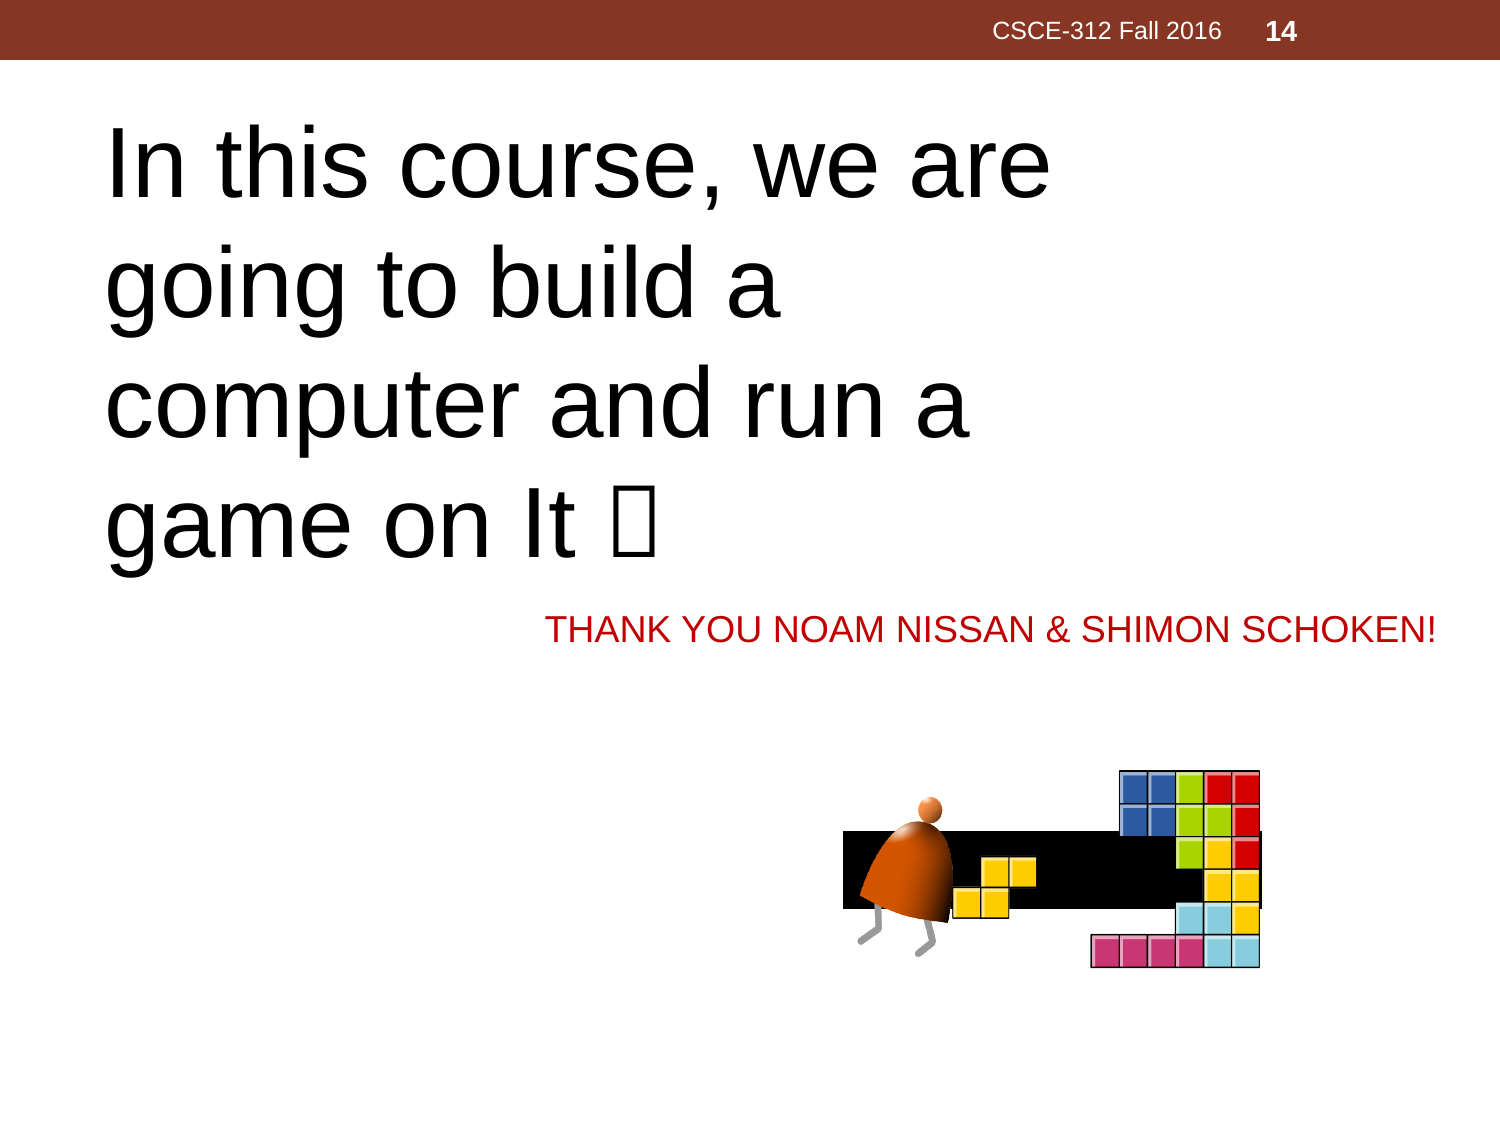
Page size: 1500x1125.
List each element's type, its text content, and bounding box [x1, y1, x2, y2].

footer CSCE-312 Fall 2016 [562, 3, 1238, 57]
list In this course, we are going to build a computer and run a game on It  [89, 89, 1103, 593]
text_box THANK YOU NOAM NISSAN & SHIMON SCHOKEN! [529, 597, 1453, 658]
slide_number 14 [1250, 3, 1425, 57]
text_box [844, 763, 1261, 977]
